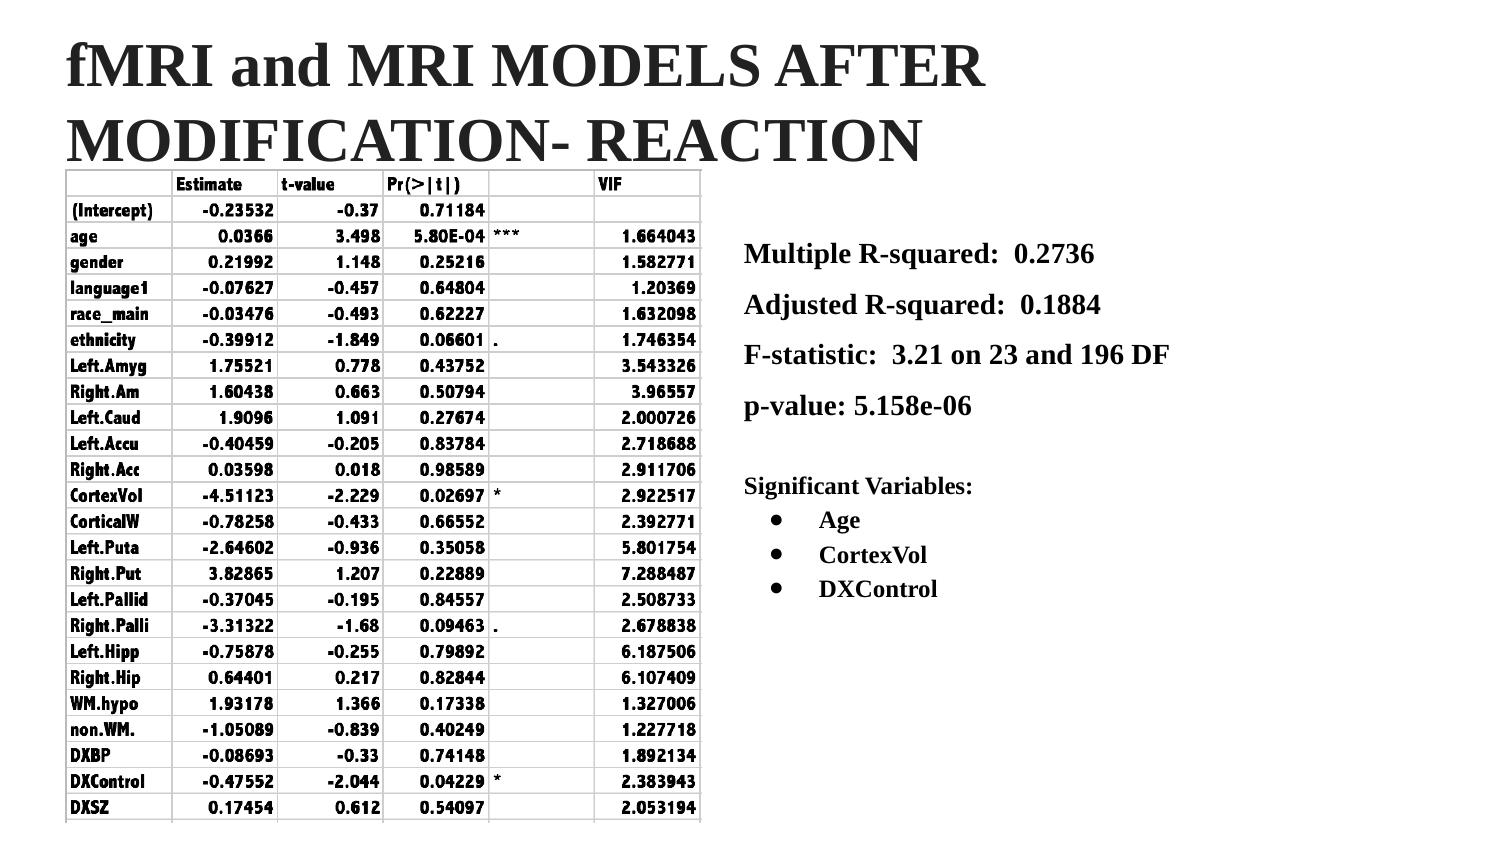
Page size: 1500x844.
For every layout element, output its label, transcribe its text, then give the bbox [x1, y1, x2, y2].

picture [65, 169, 702, 824]
title fMRI and MRI MODELS AFTER MODIFICATION- REACTION [51, 9, 1449, 141]
list Multiple R-squared: 0.2736 Adjusted R-squared: 0.1884 F-statistic: 3.21 on 23 and 196 DF p-value: 5.158e-06 Significant Variables: Age CortexVol DXControl [728, 203, 1433, 752]
